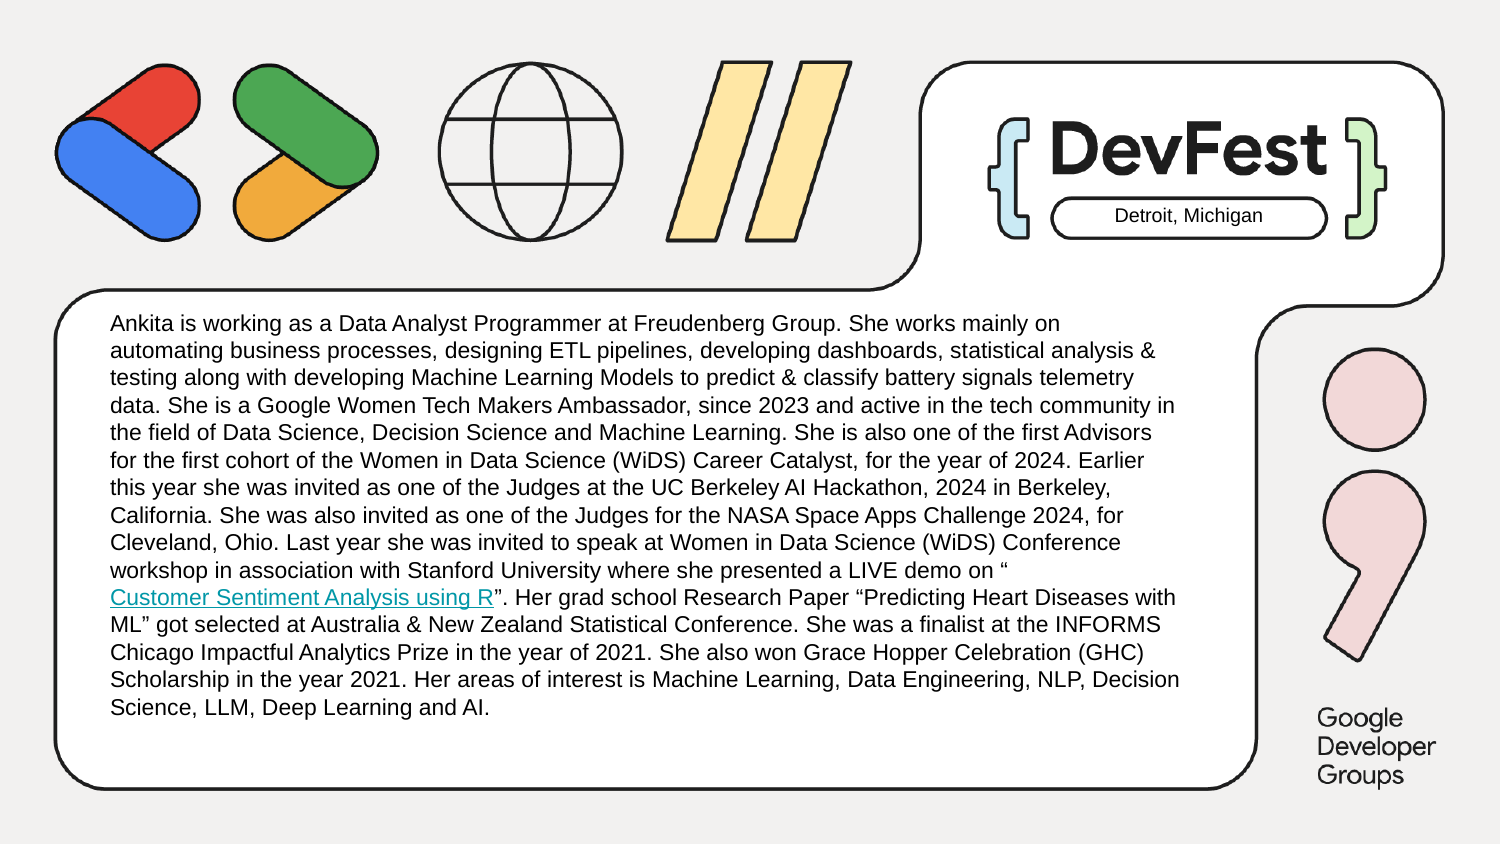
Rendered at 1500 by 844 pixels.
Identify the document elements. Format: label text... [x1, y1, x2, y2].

picture [0, 0, 1500, 844]
title Ankita is working as a Data Analyst Programmer at Freudenberg Group. She works mainly on automating business processes, designing ETL pipelines, developing dashboards, statistical analysis & testing along with developing Machine Learning Models to predict & classify battery signals telemetry data. She is a Google Women Tech Makers Ambassador, since 2023 and active in the tech community in the field of Data Science, Decision Science and Machine Learning. She is also one of the first Advisors for the first cohort of the Women in Data Science (WiDS) Career Catalyst, for the year of 2024. Earlier this year she was invited as one of the Judges at the UC Berkeley AI Hackathon, 2024 in Berkeley, California. She was also invited as one of the Judges for the NASA Space Apps Challenge 2024, for Cleveland, Ohio. Last year she was invited to speak at Women in Data Science (WiDS) Conference workshop in association with Stanford University where she presented a LIVE demo on “Customer Sentiment Analysis using R”. Her grad school Research Paper “Predicting Heart Diseases with ML” got selected at Australia & New Zealand Statistical Conference. She was a finalist at the INFORMS Chicago Impactful Analytics Prize in the year of 2021. She also won Grace Hopper Celebration (GHC) Scholarship in the year 2021. Her areas of interest is Machine Learning, Data Engineering, NLP, Decision Science, LLM, Deep Learning and AI. [110, 308, 1182, 766]
text_box Detroit, Michigan [1065, 192, 1313, 239]
